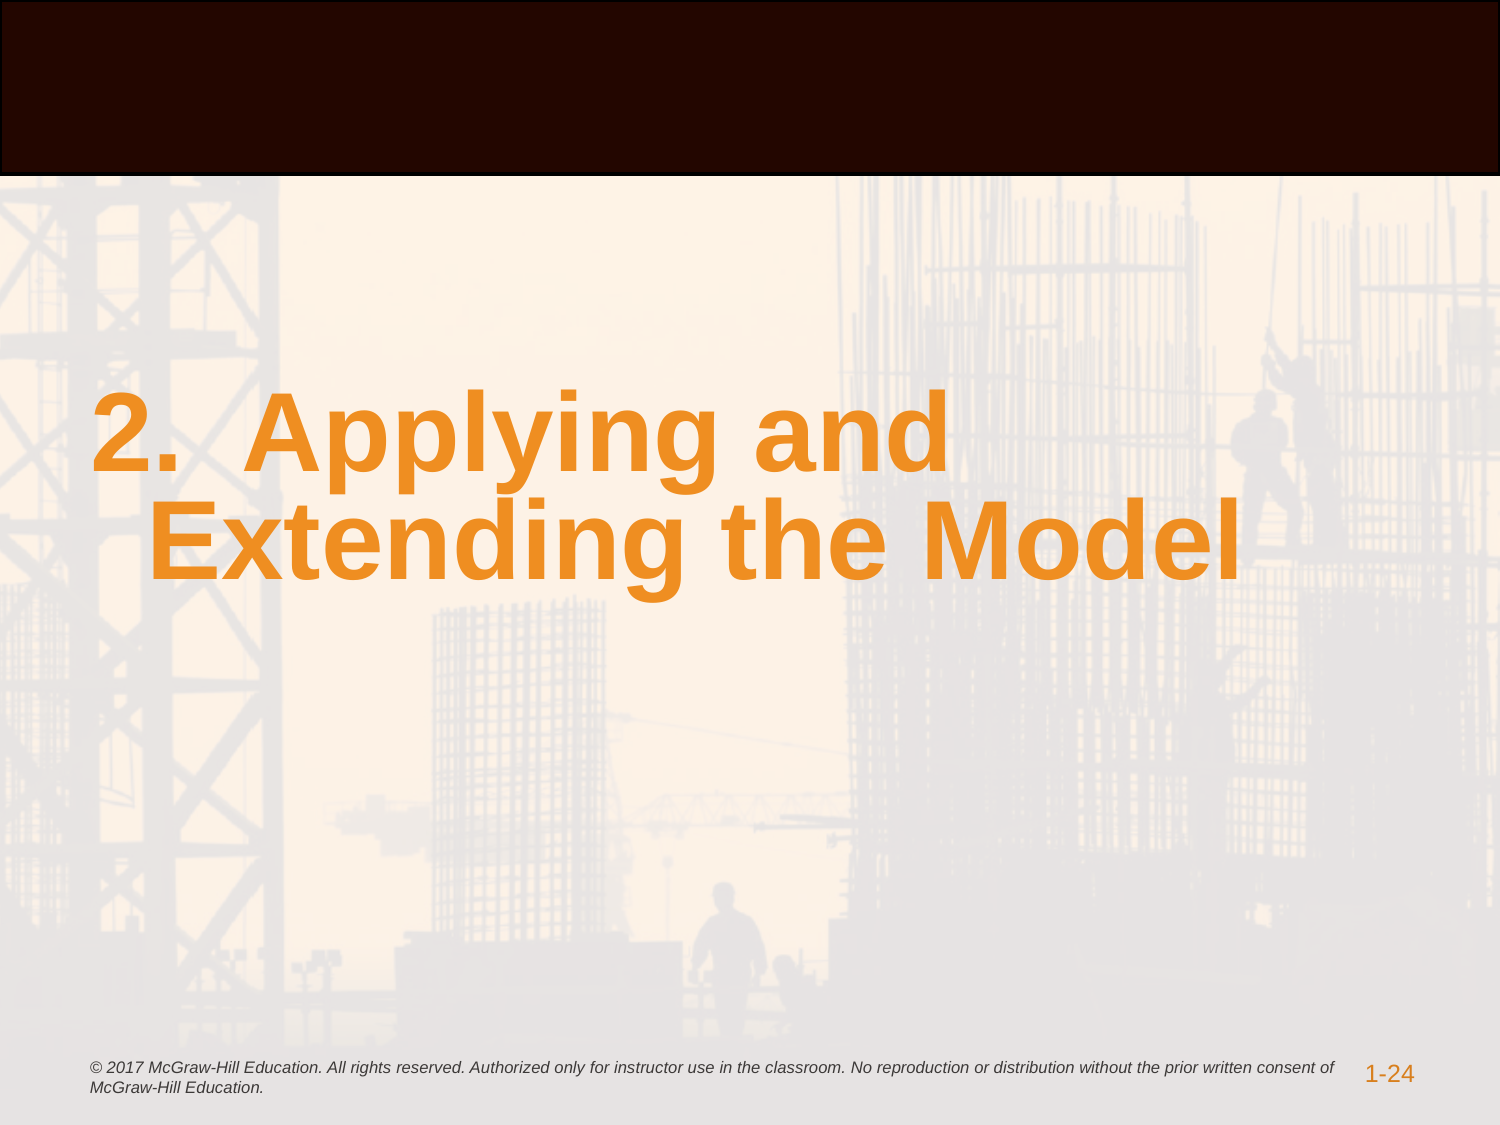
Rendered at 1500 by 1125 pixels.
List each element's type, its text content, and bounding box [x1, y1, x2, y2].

list 2. Applying and Extending the Model [75, 275, 1425, 1018]
